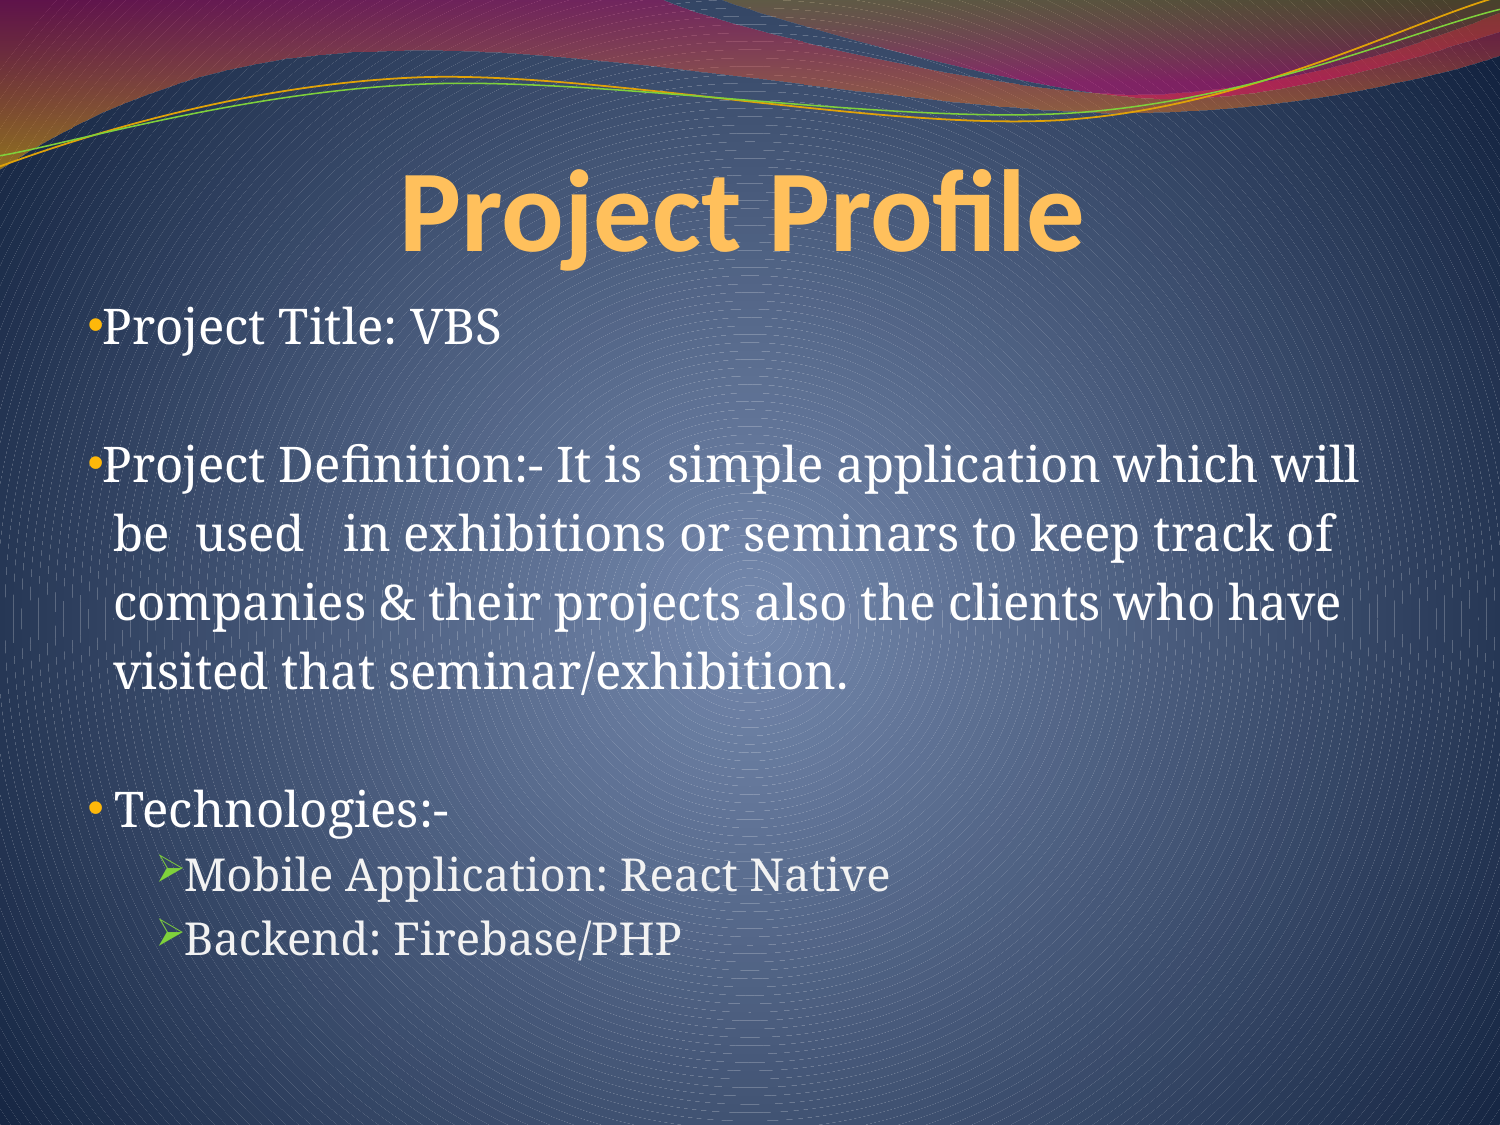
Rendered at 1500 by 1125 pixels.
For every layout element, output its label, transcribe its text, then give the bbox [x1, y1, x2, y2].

subtitle Project Title: VBS Project Definition:- It is simple application which will be used in exhibitions or seminars to keep track of companies & their projects also the clients who have visited that seminar/exhibition. Technologies:- Mobile Application: React Native Backend: Firebase/PHP [87, 287, 1376, 1088]
title Project Profile [99, 75, 1388, 275]
